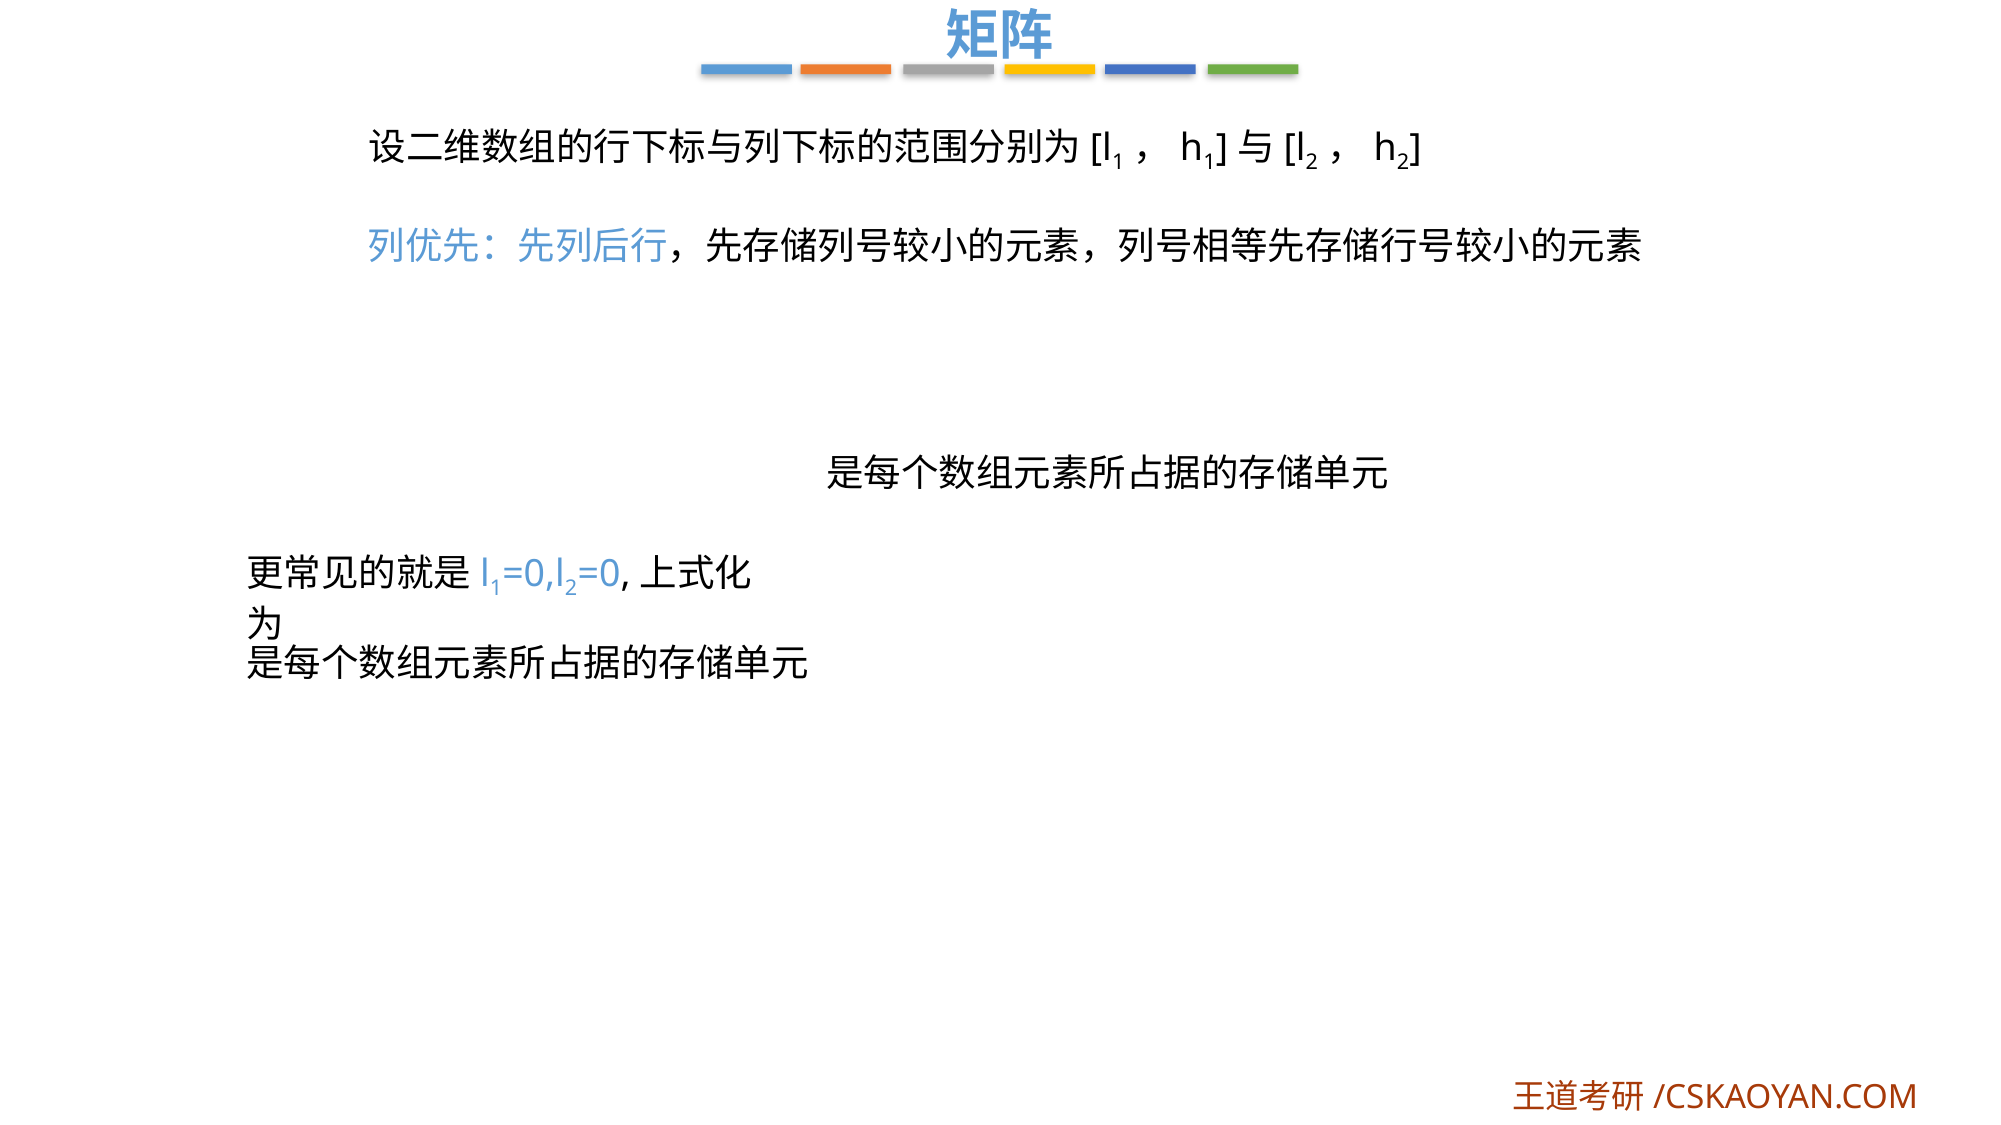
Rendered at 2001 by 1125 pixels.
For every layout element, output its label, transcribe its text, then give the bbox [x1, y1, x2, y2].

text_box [701, 64, 1299, 75]
text_box 更常见的就是l1=0,l2=0,上式化为 [231, 541, 791, 653]
text_box 列优先：先列后行，先存储列号较小的元素，列号相等先存储行号较小的元素 [352, 214, 1747, 275]
text_box 设二维数组的行下标与列下标的范围分别为[l1，h1]与[l2，h2] [353, 115, 1665, 182]
text_box 矩阵 [653, 1, 1347, 74]
footer 王道考研/CSKAOYAN.COM [1430, 1065, 2000, 1125]
